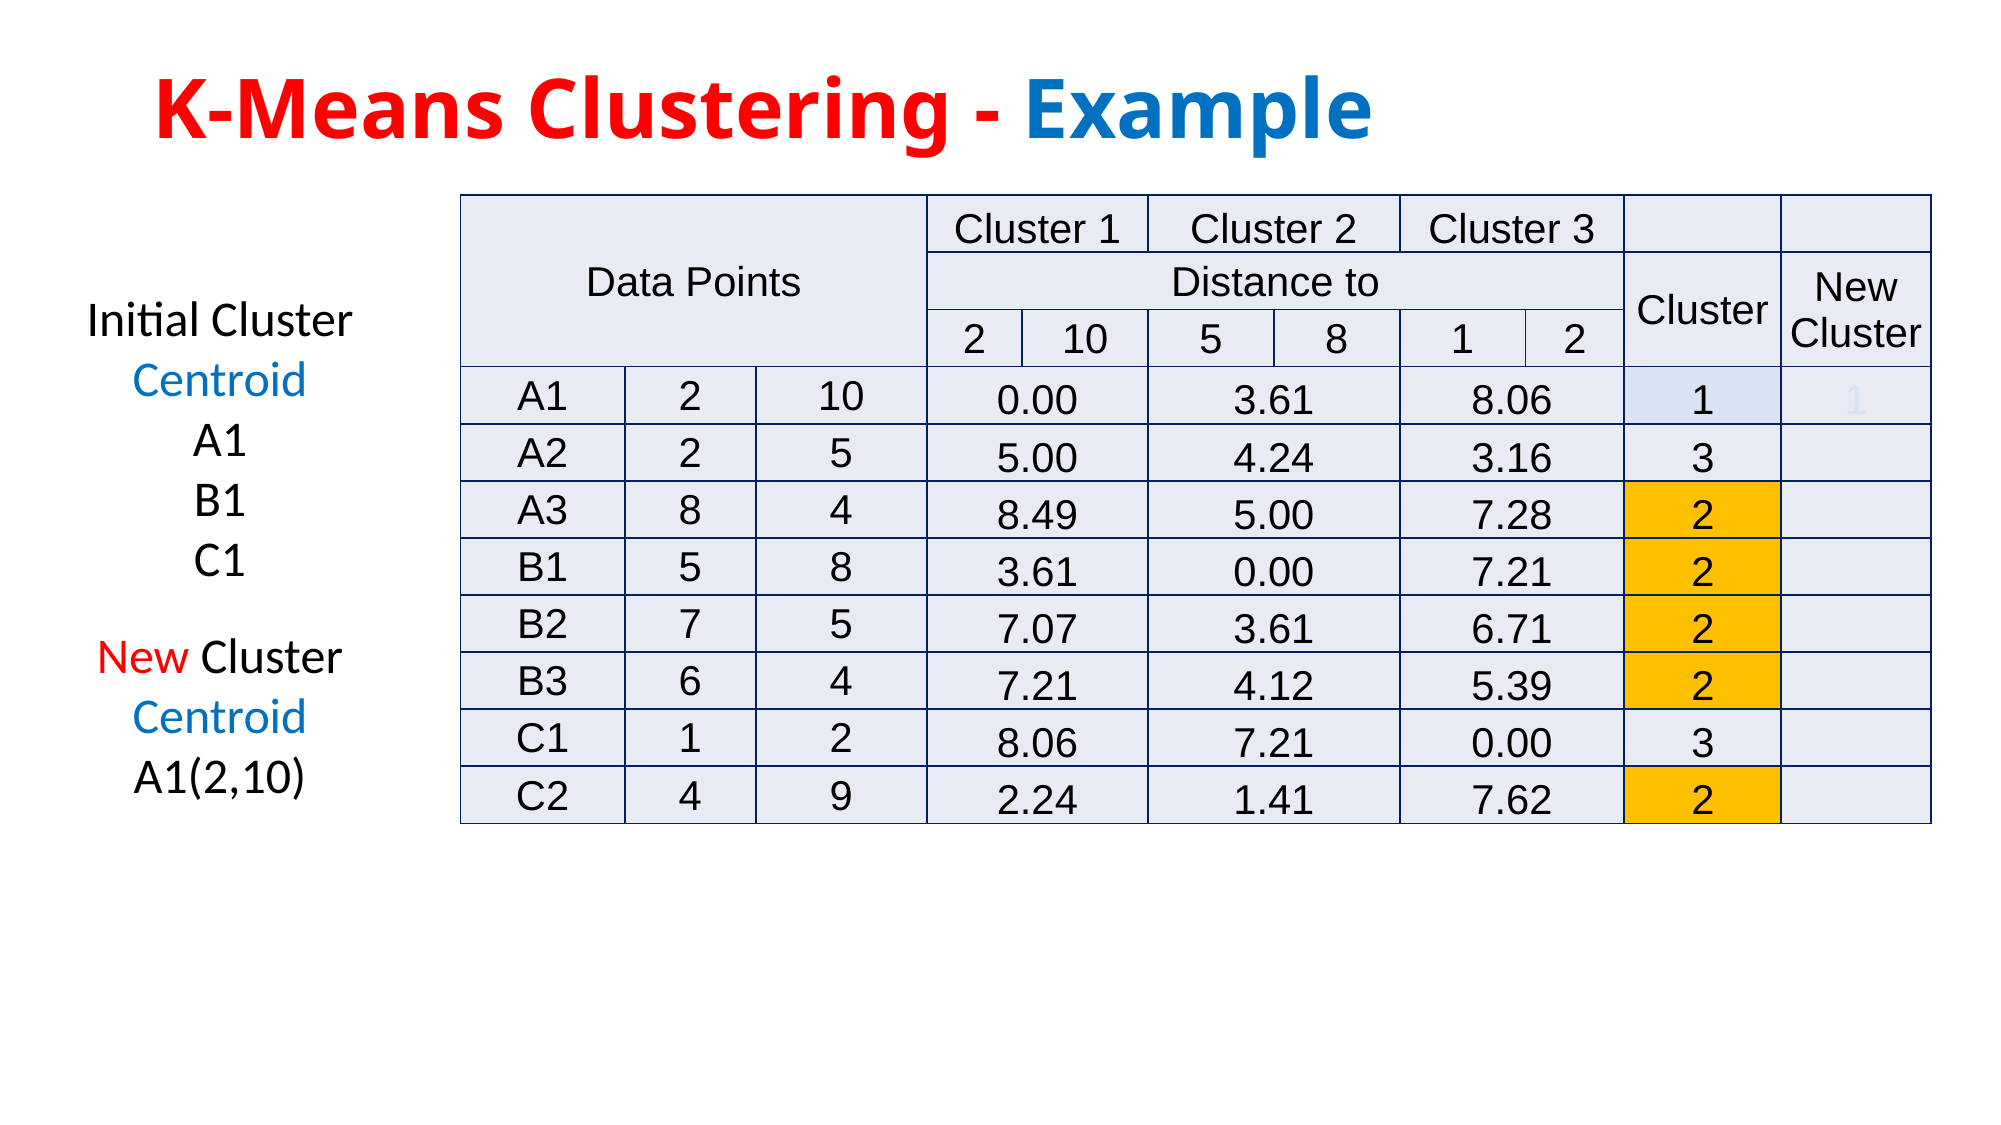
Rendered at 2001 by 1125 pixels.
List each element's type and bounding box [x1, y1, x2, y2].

table_cell [1149, 539, 1399, 594]
table_cell [461, 767, 624, 823]
table_cell [1782, 653, 1930, 708]
table_cell [757, 767, 926, 823]
table_cell [928, 653, 1147, 708]
table_cell [1625, 425, 1780, 480]
table_cell [461, 367, 624, 423]
table_cell [1526, 310, 1623, 366]
table_cell [928, 539, 1147, 594]
table_cell [1275, 310, 1399, 366]
table_cell [757, 425, 926, 480]
table_cell [1782, 710, 1930, 765]
table_cell [1149, 310, 1273, 366]
table_header [1149, 196, 1399, 251]
table_cell [1782, 425, 1930, 480]
table_cell [928, 710, 1147, 765]
table_cell [1149, 425, 1399, 480]
table_cell [1782, 482, 1930, 537]
table_cell [461, 482, 624, 537]
table_cell [1625, 710, 1780, 765]
table_cell [1401, 767, 1623, 823]
table_header [1625, 196, 1780, 251]
table_header [461, 196, 926, 366]
table_cell [928, 767, 1147, 823]
table_cell [1625, 653, 1780, 708]
table_cell [1782, 253, 1930, 366]
table_cell [461, 710, 624, 765]
table_cell [1149, 596, 1399, 651]
table_cell [1625, 367, 1780, 423]
table_cell [757, 367, 926, 423]
table_header [928, 196, 1147, 251]
table_cell [1149, 482, 1399, 537]
table_cell [1401, 482, 1623, 537]
table_cell [626, 482, 755, 537]
table_cell [1023, 310, 1147, 366]
table_cell [1625, 767, 1780, 823]
table_cell [1401, 710, 1623, 765]
title [137, 59, 1863, 165]
table_cell [626, 425, 755, 480]
table_cell [626, 539, 755, 594]
table_cell [1625, 596, 1780, 651]
table_cell [1149, 653, 1399, 708]
table_cell [1782, 367, 1930, 423]
table_cell [757, 596, 926, 651]
table_cell [1149, 767, 1399, 823]
table_cell [1149, 367, 1399, 423]
table_cell [928, 596, 1147, 651]
table_cell [1401, 310, 1525, 366]
table_cell [626, 767, 755, 823]
table_cell [1625, 539, 1780, 594]
table_cell [1782, 539, 1930, 594]
table_cell [461, 596, 624, 651]
table_cell [1401, 367, 1623, 423]
table_cell [757, 482, 926, 537]
table_cell [928, 253, 1623, 309]
text_box [68, 279, 372, 871]
table_cell [928, 482, 1147, 537]
table_cell [1625, 253, 1780, 366]
table_cell [757, 653, 926, 708]
table_cell [1625, 482, 1780, 537]
table_cell [1401, 539, 1623, 594]
table_cell [1782, 596, 1930, 651]
table_cell [1401, 653, 1623, 708]
table_cell [1149, 710, 1399, 765]
table_cell [461, 425, 624, 480]
table_cell [1401, 596, 1623, 651]
table_header [1782, 196, 1930, 251]
table_cell [626, 367, 755, 423]
table_cell [626, 596, 755, 651]
table_cell [928, 367, 1147, 423]
table_cell [757, 710, 926, 765]
table_cell [928, 425, 1147, 480]
table_cell [461, 653, 624, 708]
table_header [1401, 196, 1623, 251]
table_cell [461, 539, 624, 594]
table_cell [928, 310, 1021, 366]
table_cell [626, 653, 755, 708]
table_cell [1782, 767, 1930, 823]
table_cell [1401, 425, 1623, 480]
table_cell [626, 710, 755, 765]
table_cell [757, 539, 926, 594]
